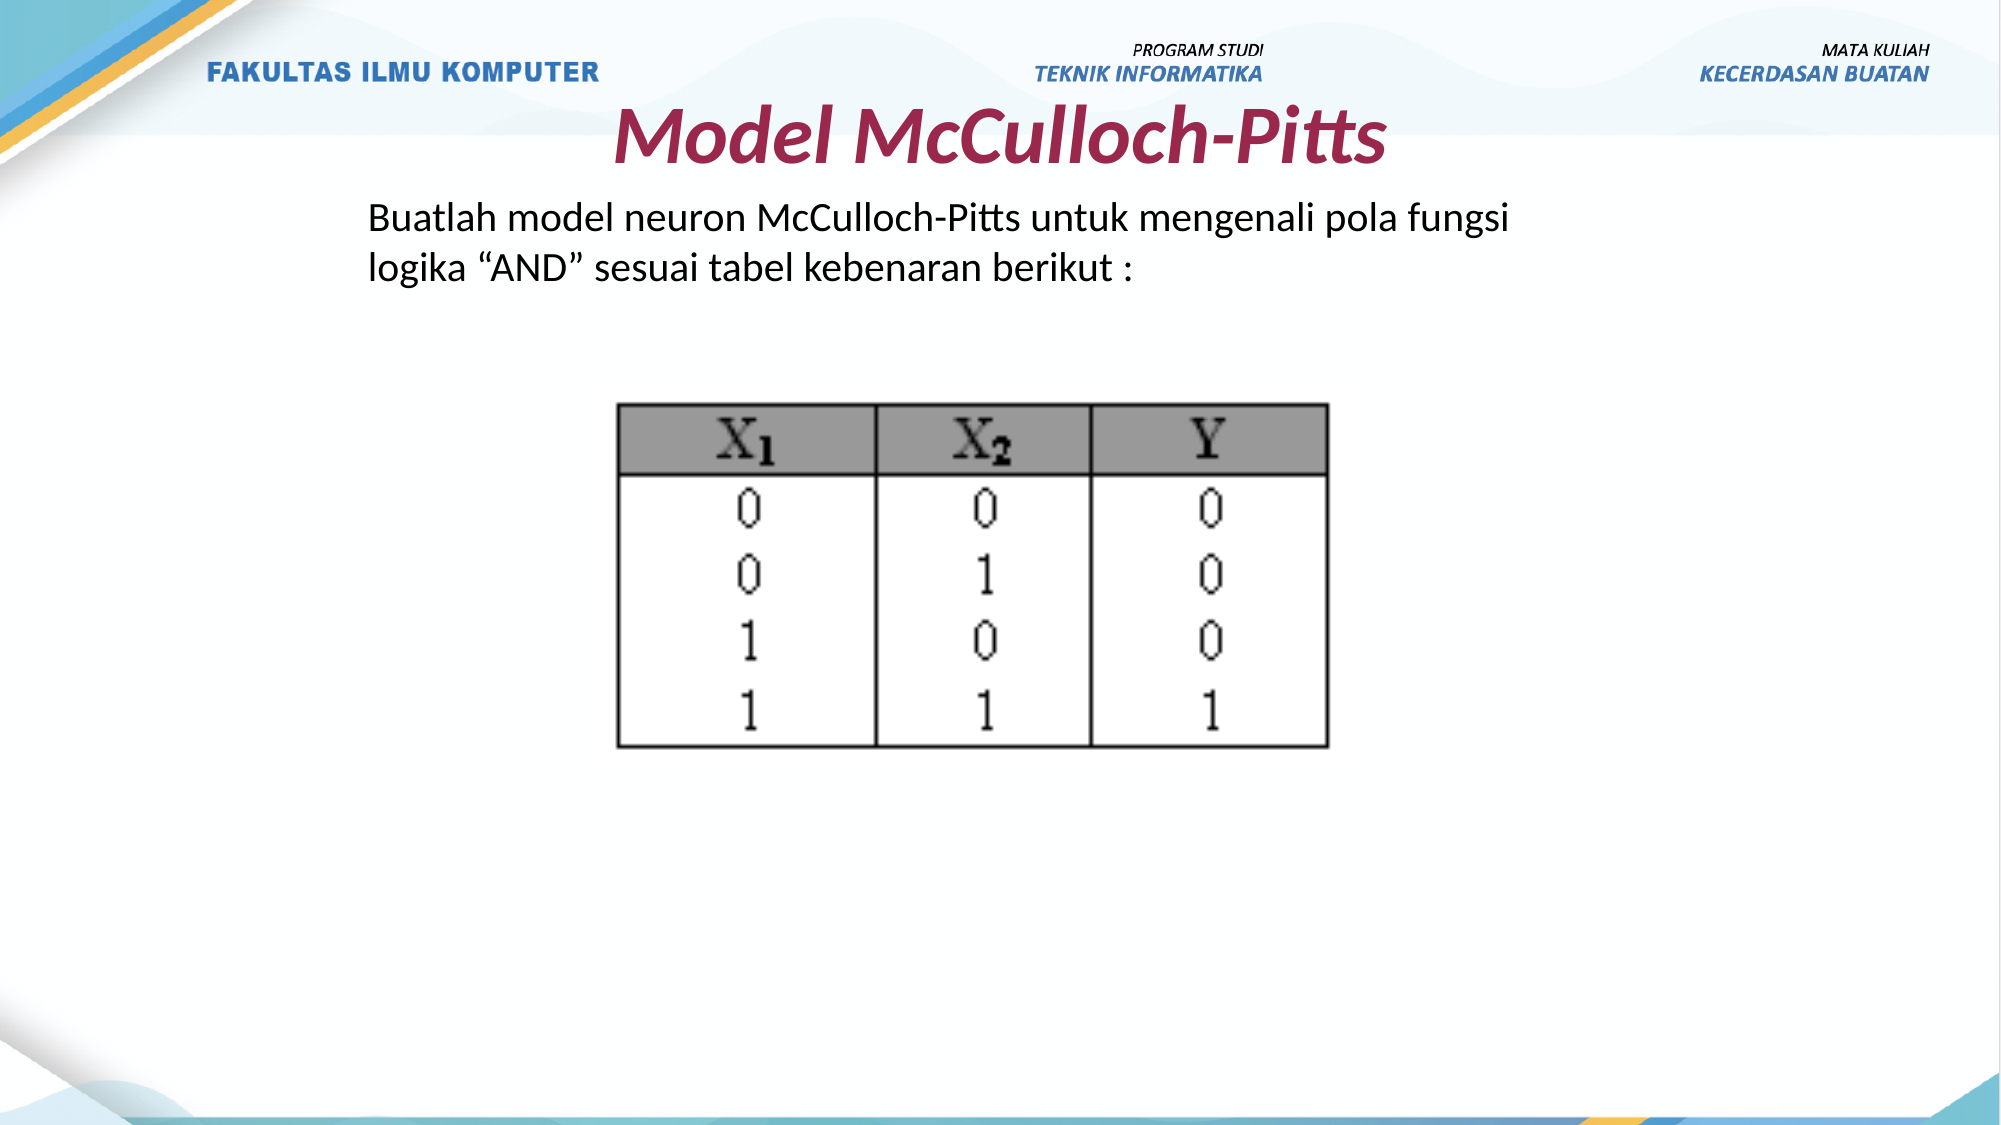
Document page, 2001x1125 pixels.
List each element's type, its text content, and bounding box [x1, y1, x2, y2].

text_box Buatlah model neuron McCulloch-Pitts untuk mengenali pola fungsi logika “AND” sesuai tabel kebenaran berikut : [353, 182, 1624, 298]
picture [0, 0, 2001, 1125]
text_box Model McCulloch-Pitts [360, 73, 1640, 260]
